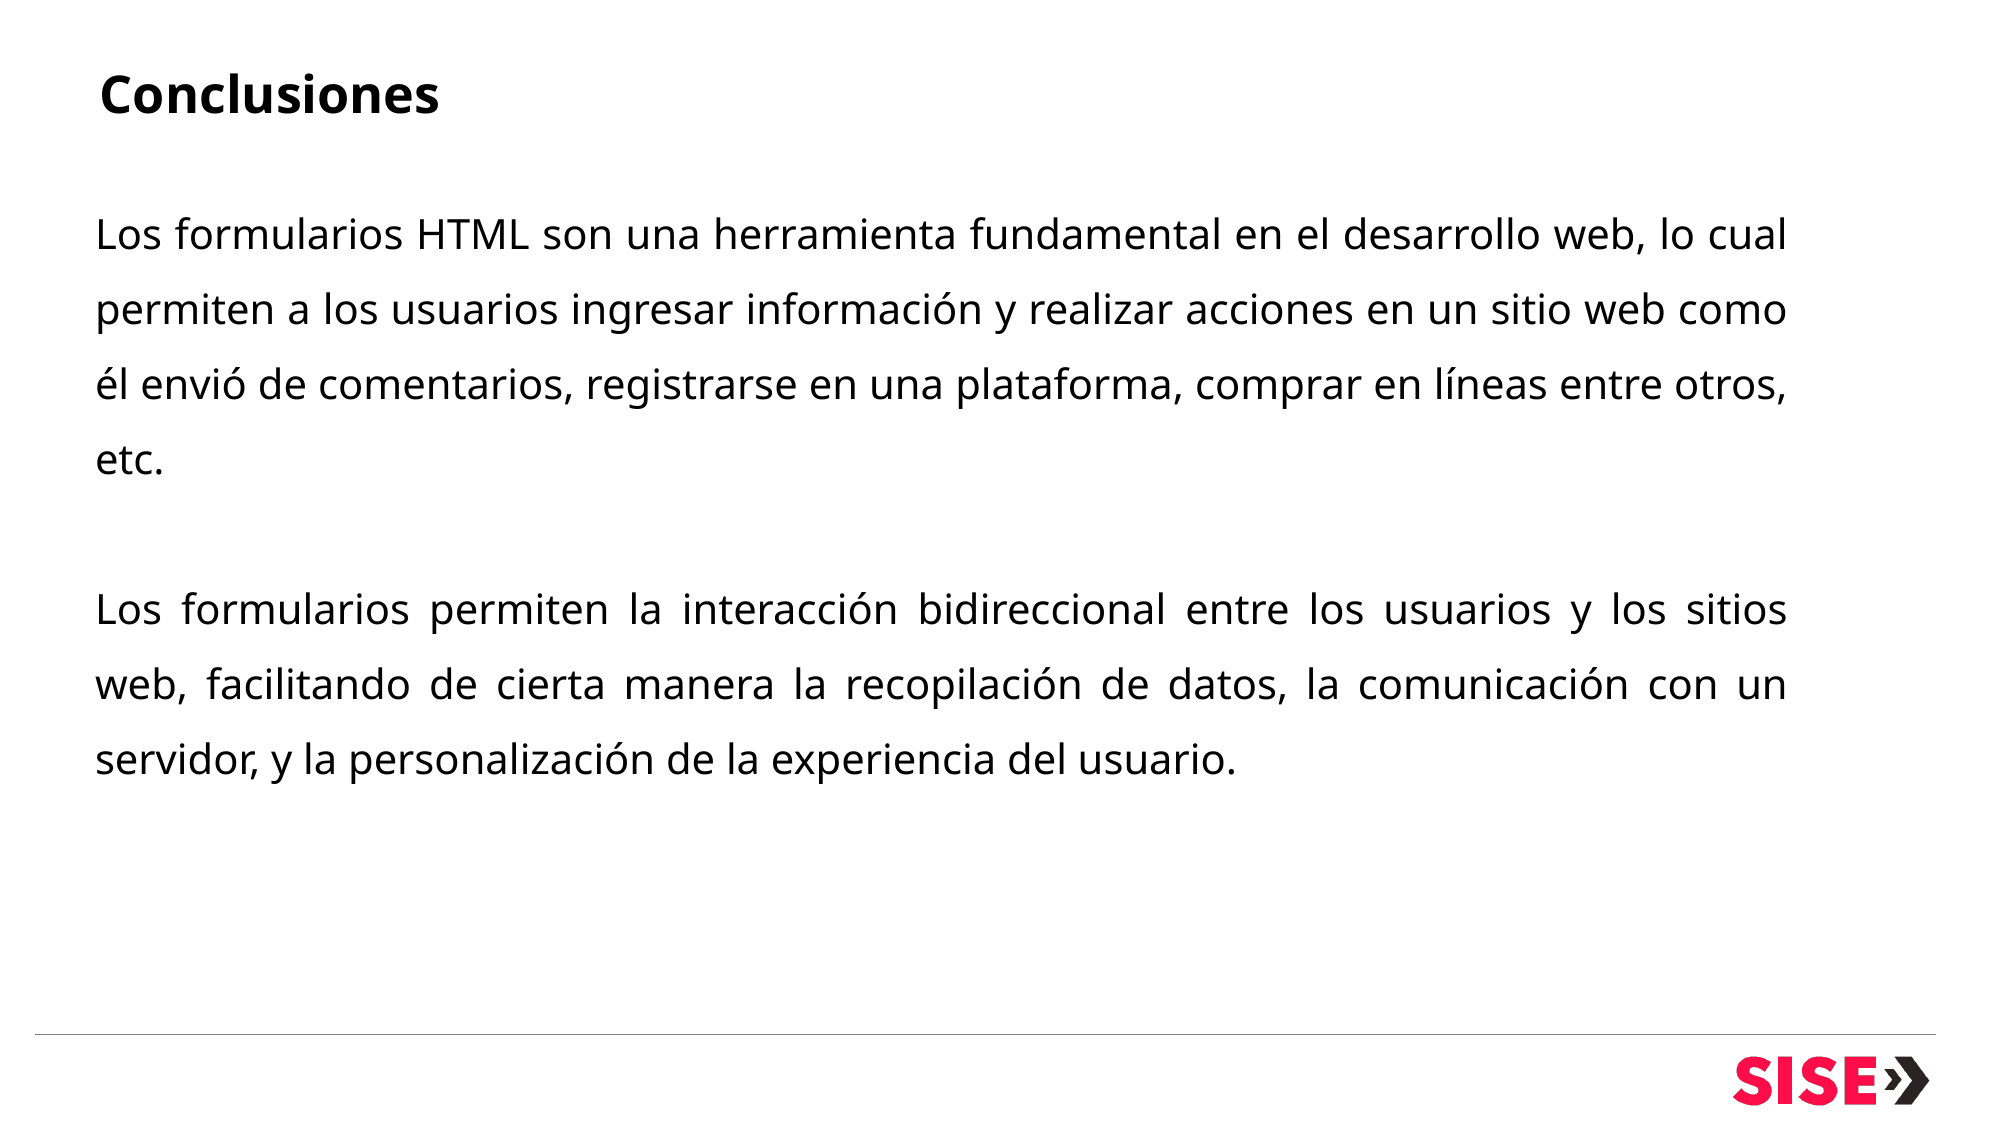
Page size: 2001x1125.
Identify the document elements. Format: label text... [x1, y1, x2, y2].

text_box Los formularios HTML son una herramienta fundamental en el desarrollo web, lo cual permiten a los usuarios ingresar información y realizar acciones en un sitio web como él envió de comentarios, registrarse en una plataforma, comprar en líneas entre otros, etc. Los formularios permiten la interacción bidireccional entre los usuarios y los sitios web, facilitando de cierta manera la recopilación de datos, la comunicación con un servidor, y la personalización de la experiencia del usuario. [79, 175, 1804, 863]
text_box Conclusiones [79, 41, 1648, 138]
picture [1725, 1044, 1937, 1114]
